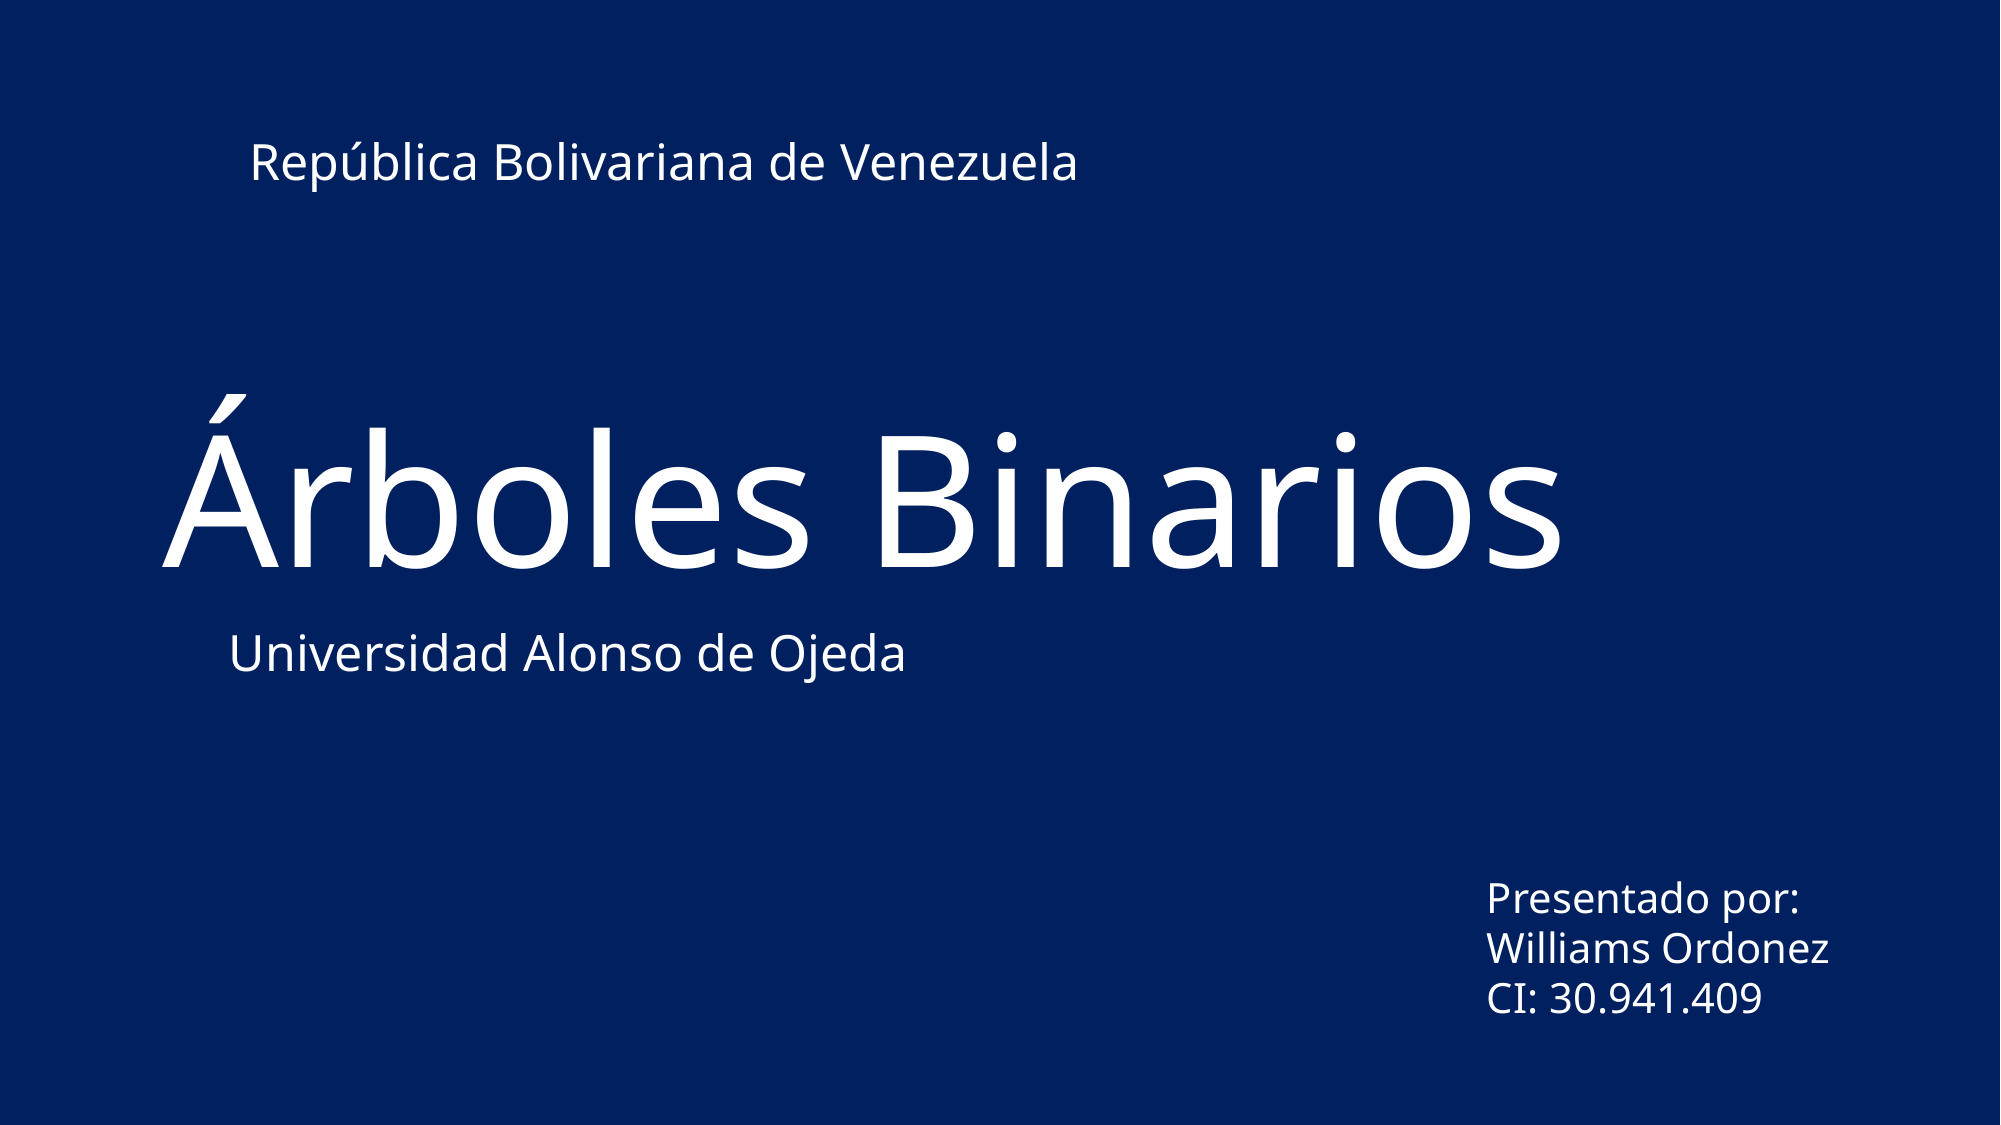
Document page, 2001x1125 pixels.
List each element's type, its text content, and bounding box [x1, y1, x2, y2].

text_box Presentado por: Williams Ordonez CI: 30.941.409 [1472, 864, 1899, 1029]
text_box Árboles Binarios [147, 376, 1747, 612]
text_box Universidad Alonso de Ojeda [214, 614, 923, 689]
text_box República Bolivariana de Venezuela [234, 123, 1095, 198]
